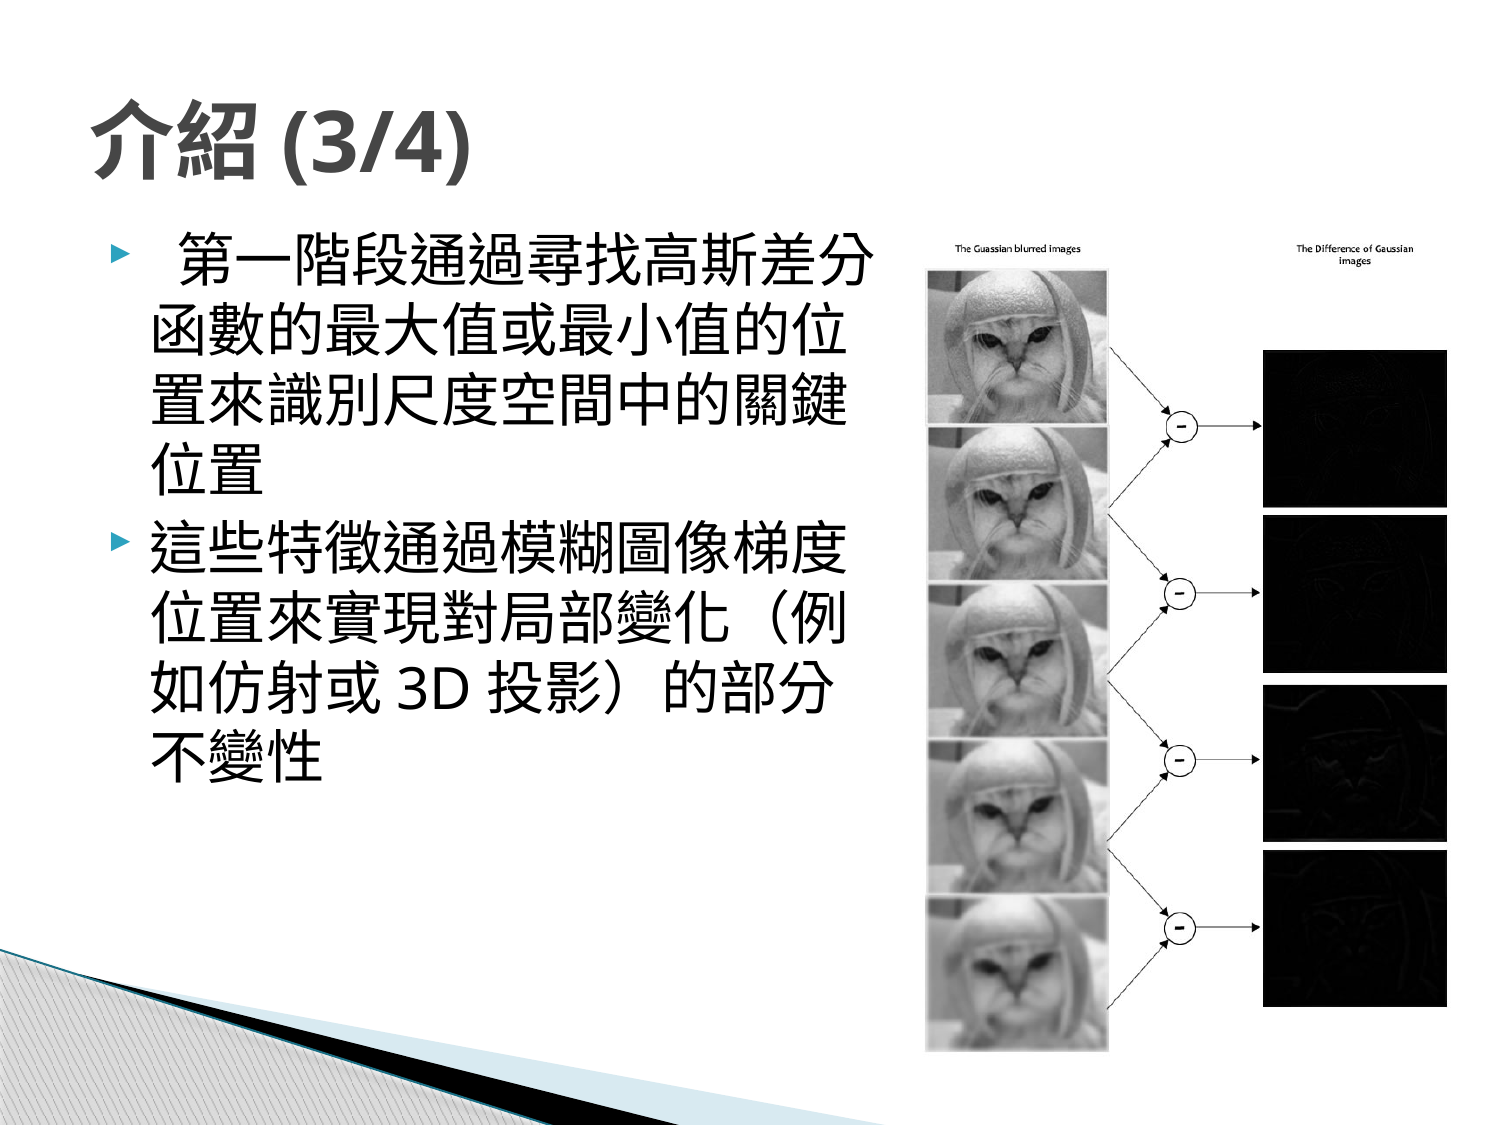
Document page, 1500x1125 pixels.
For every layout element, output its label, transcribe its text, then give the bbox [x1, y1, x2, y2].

title 介紹(3/4) [75, 45, 1425, 233]
list 第一階段通過尋找高斯差分函數的最大值或最小值的位置來識別尺度空間中的關鍵位置 這些特徵通過模糊圖像梯度位置來實現對局部變化（例如仿射或3D投影）的部分不變性 [75, 233, 892, 1098]
picture [915, 215, 1471, 1105]
